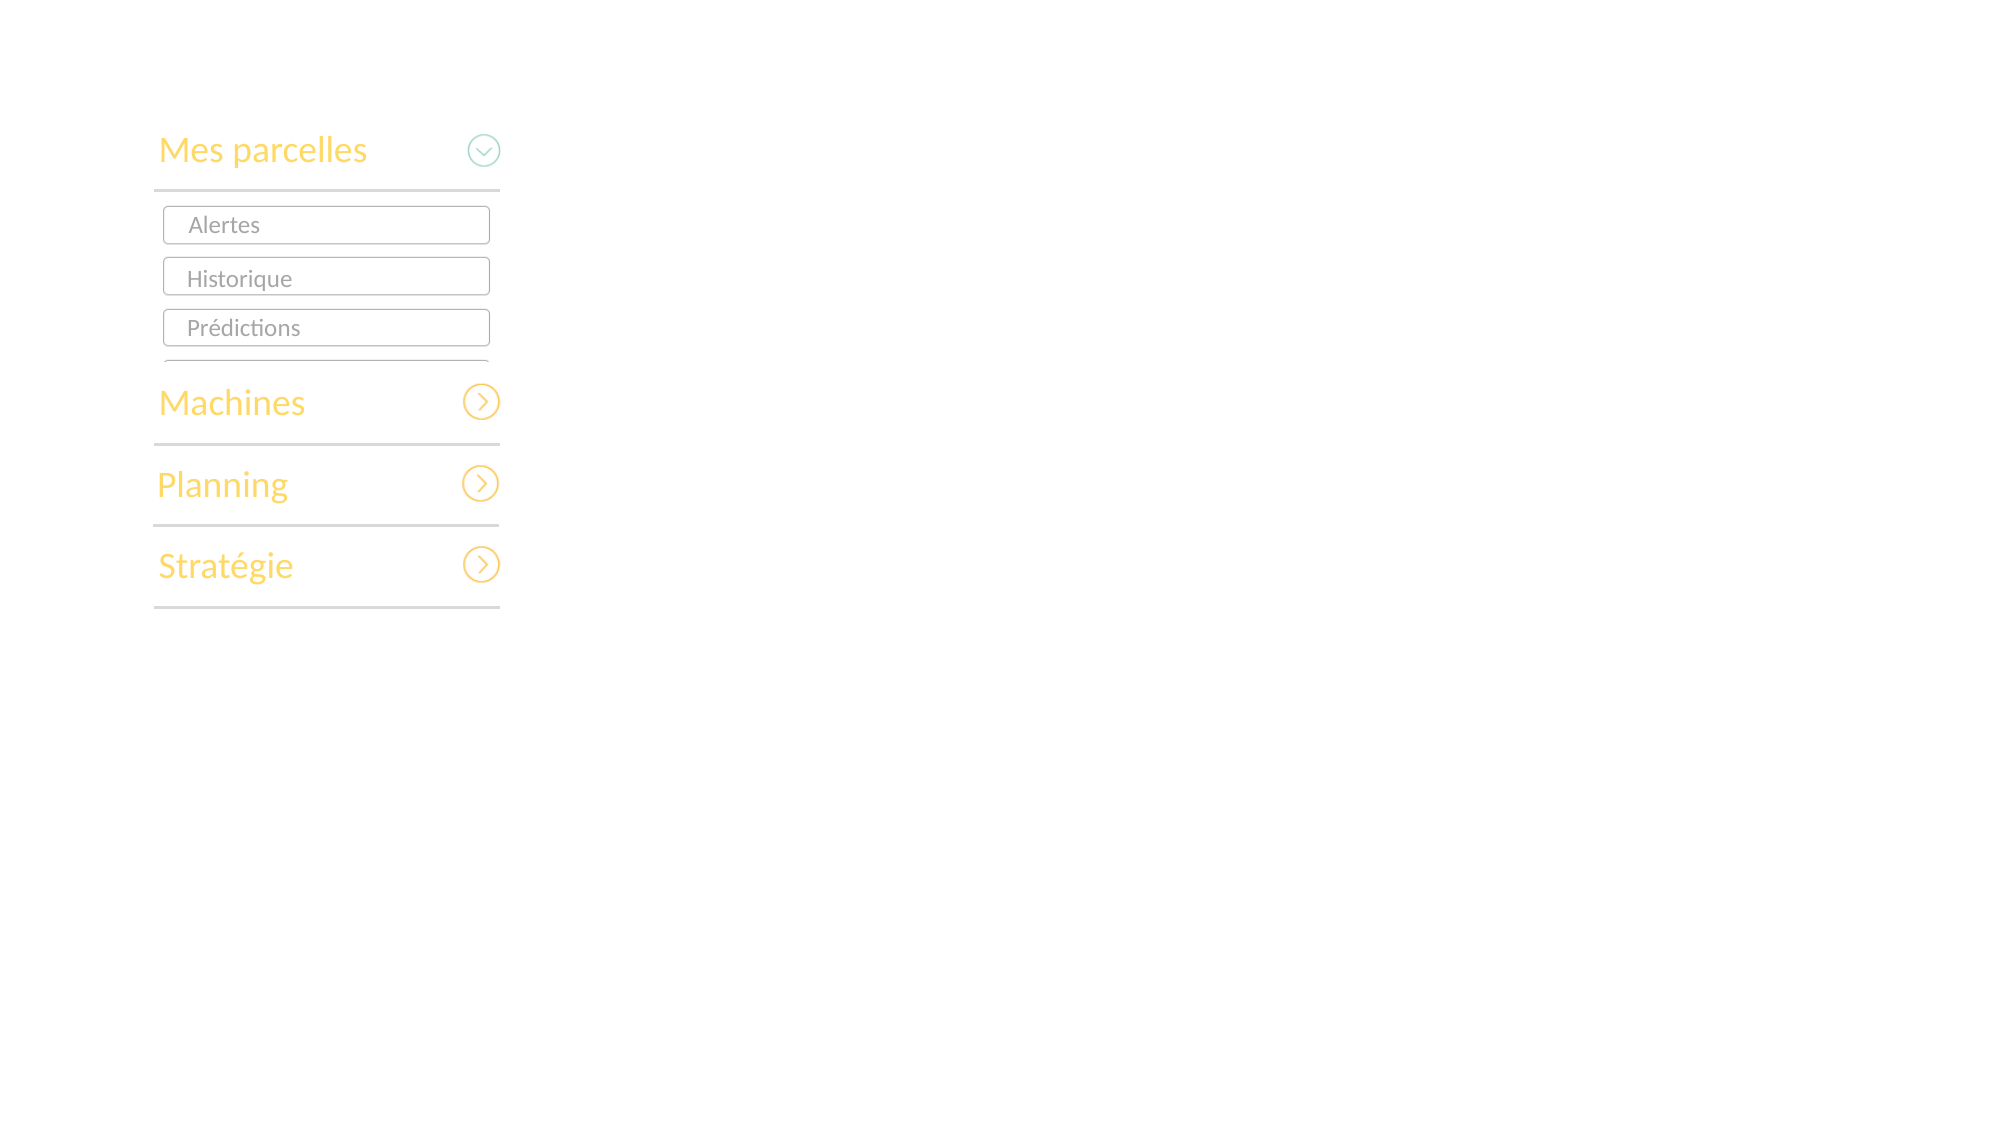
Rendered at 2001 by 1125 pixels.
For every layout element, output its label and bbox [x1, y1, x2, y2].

text_box [143, 117, 501, 191]
picture [459, 124, 509, 176]
text_box [143, 370, 514, 445]
text_box [142, 452, 512, 526]
text_box [143, 533, 514, 608]
picture [158, 201, 496, 362]
